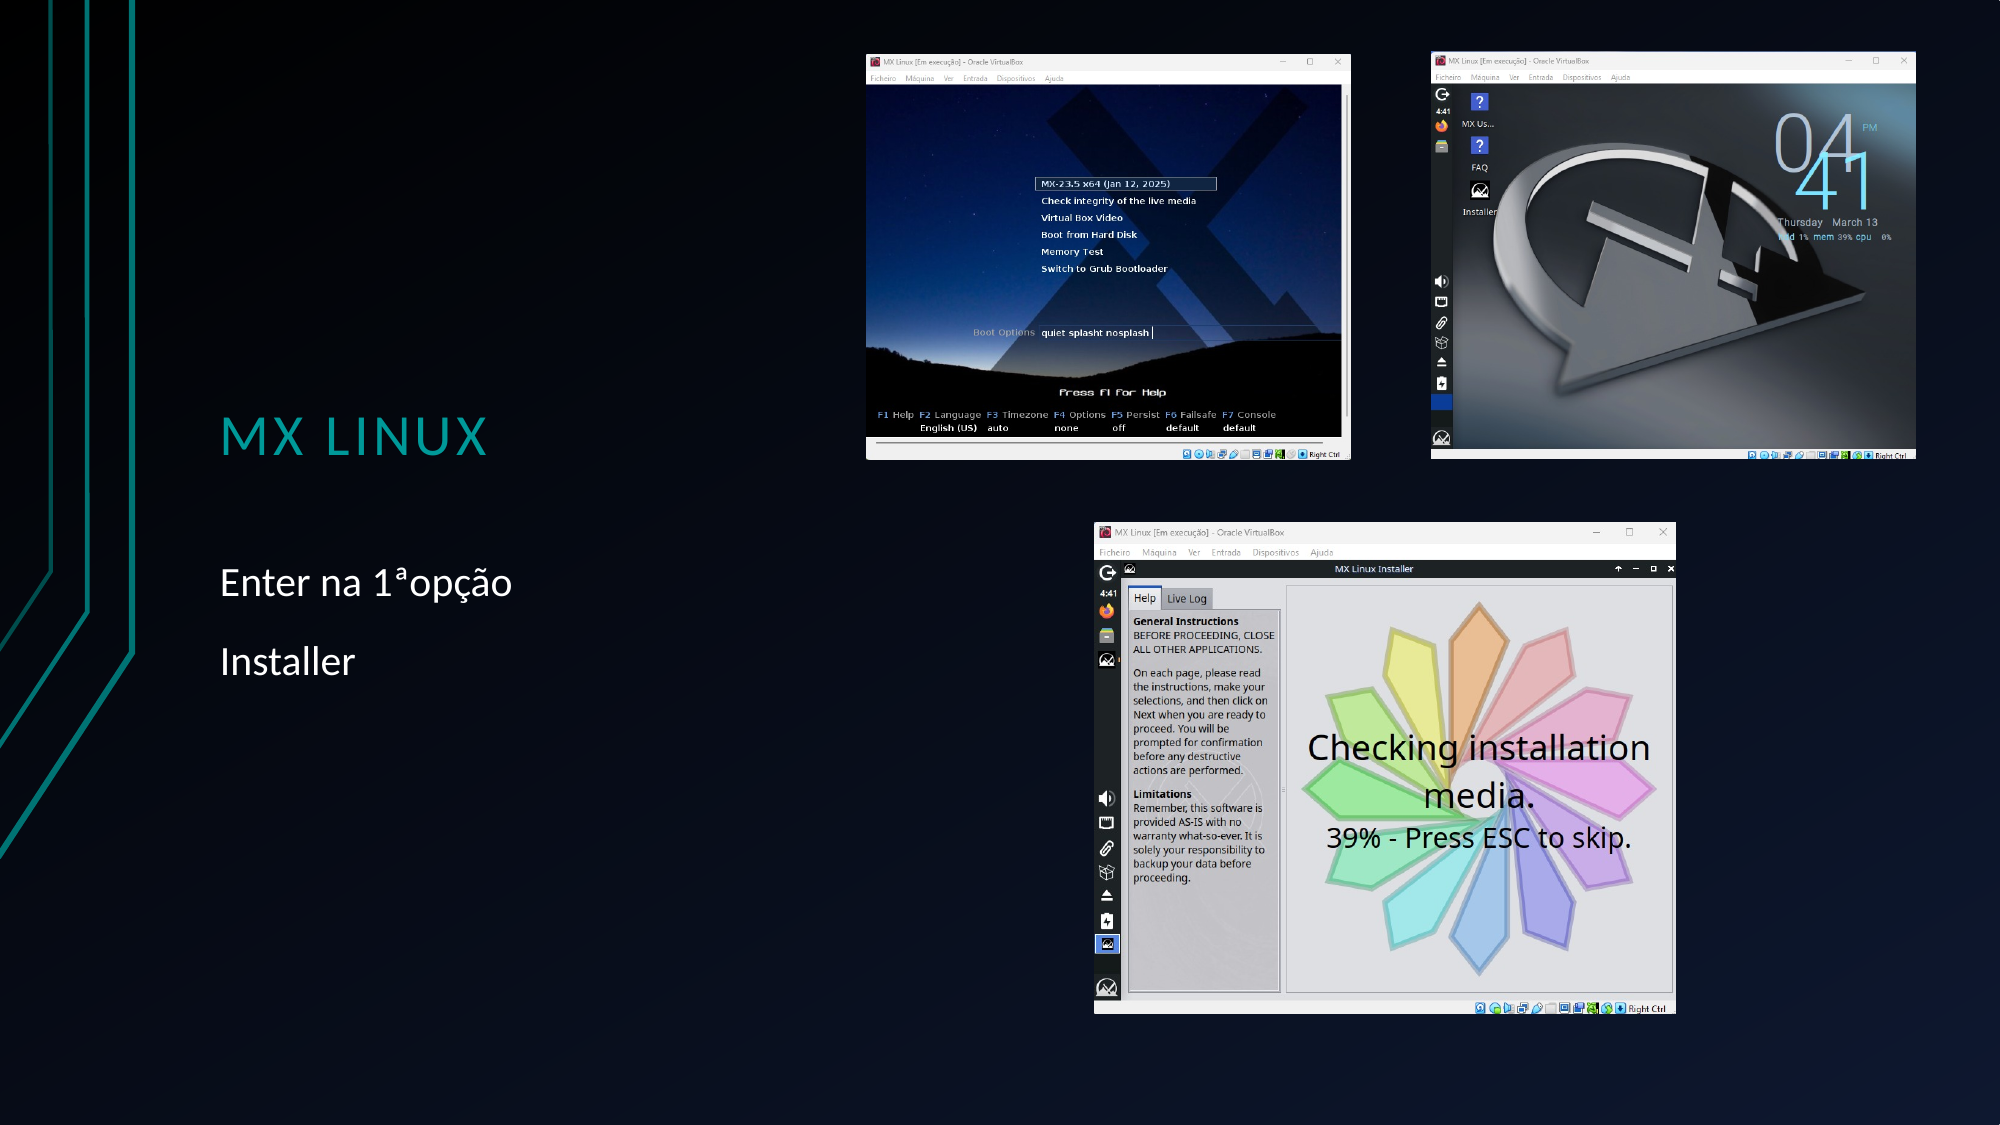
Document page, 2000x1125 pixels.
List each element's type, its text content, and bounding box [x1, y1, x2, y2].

list Enter na 1ªopção Installer [199, 550, 867, 1013]
picture [1431, 51, 1916, 460]
picture [1093, 522, 1676, 1014]
title MX LINUx [199, 78, 867, 479]
picture [866, 54, 1351, 460]
